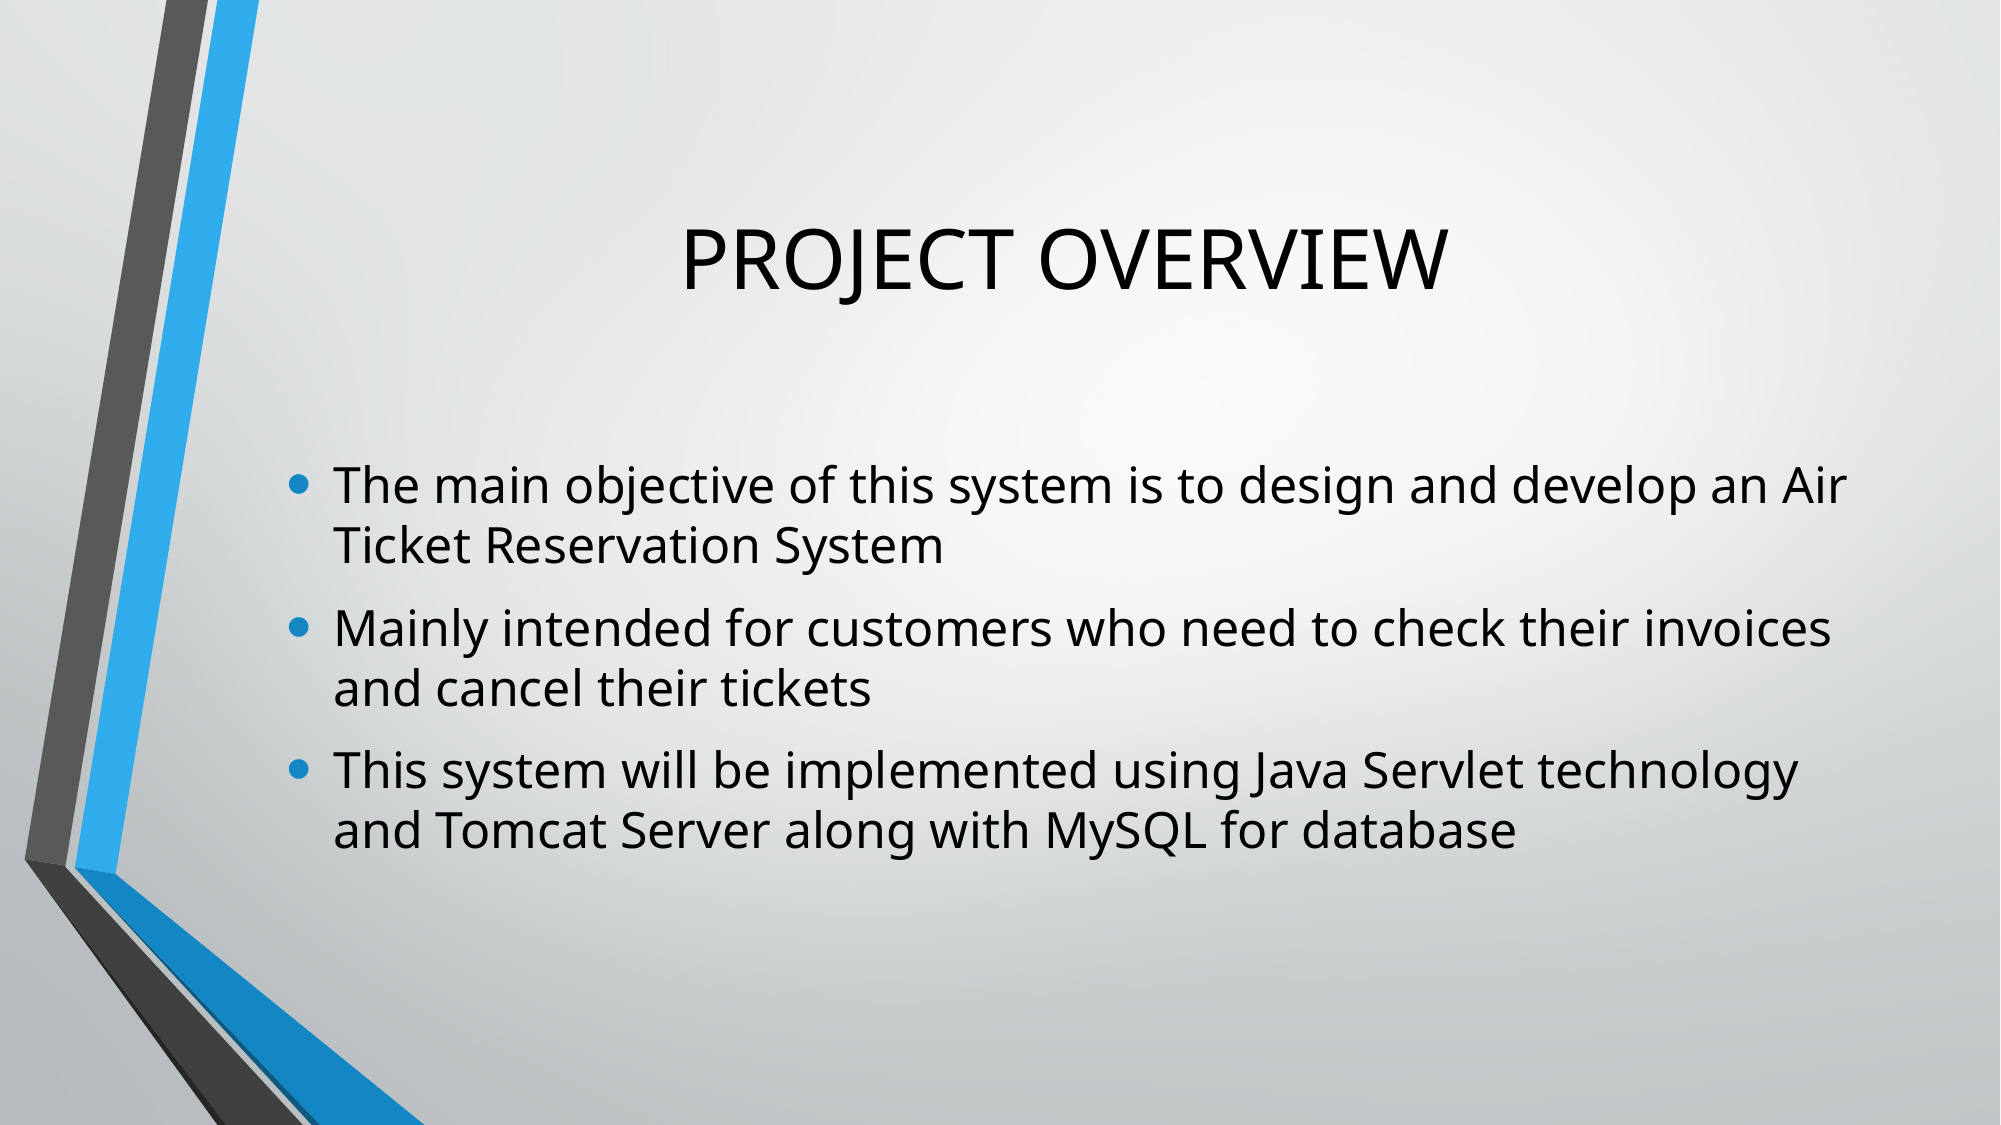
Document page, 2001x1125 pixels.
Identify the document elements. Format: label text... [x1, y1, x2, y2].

list The main objective of this system is to design and develop an Air Ticket Reservation System Mainly intended for customers who need to check their invoices and cancel their tickets This system will be implemented using Java Servlet technology and Tomcat Server along with MySQL for database [271, 399, 1915, 913]
title PROJECT OVERVIEW [243, 112, 1887, 400]
